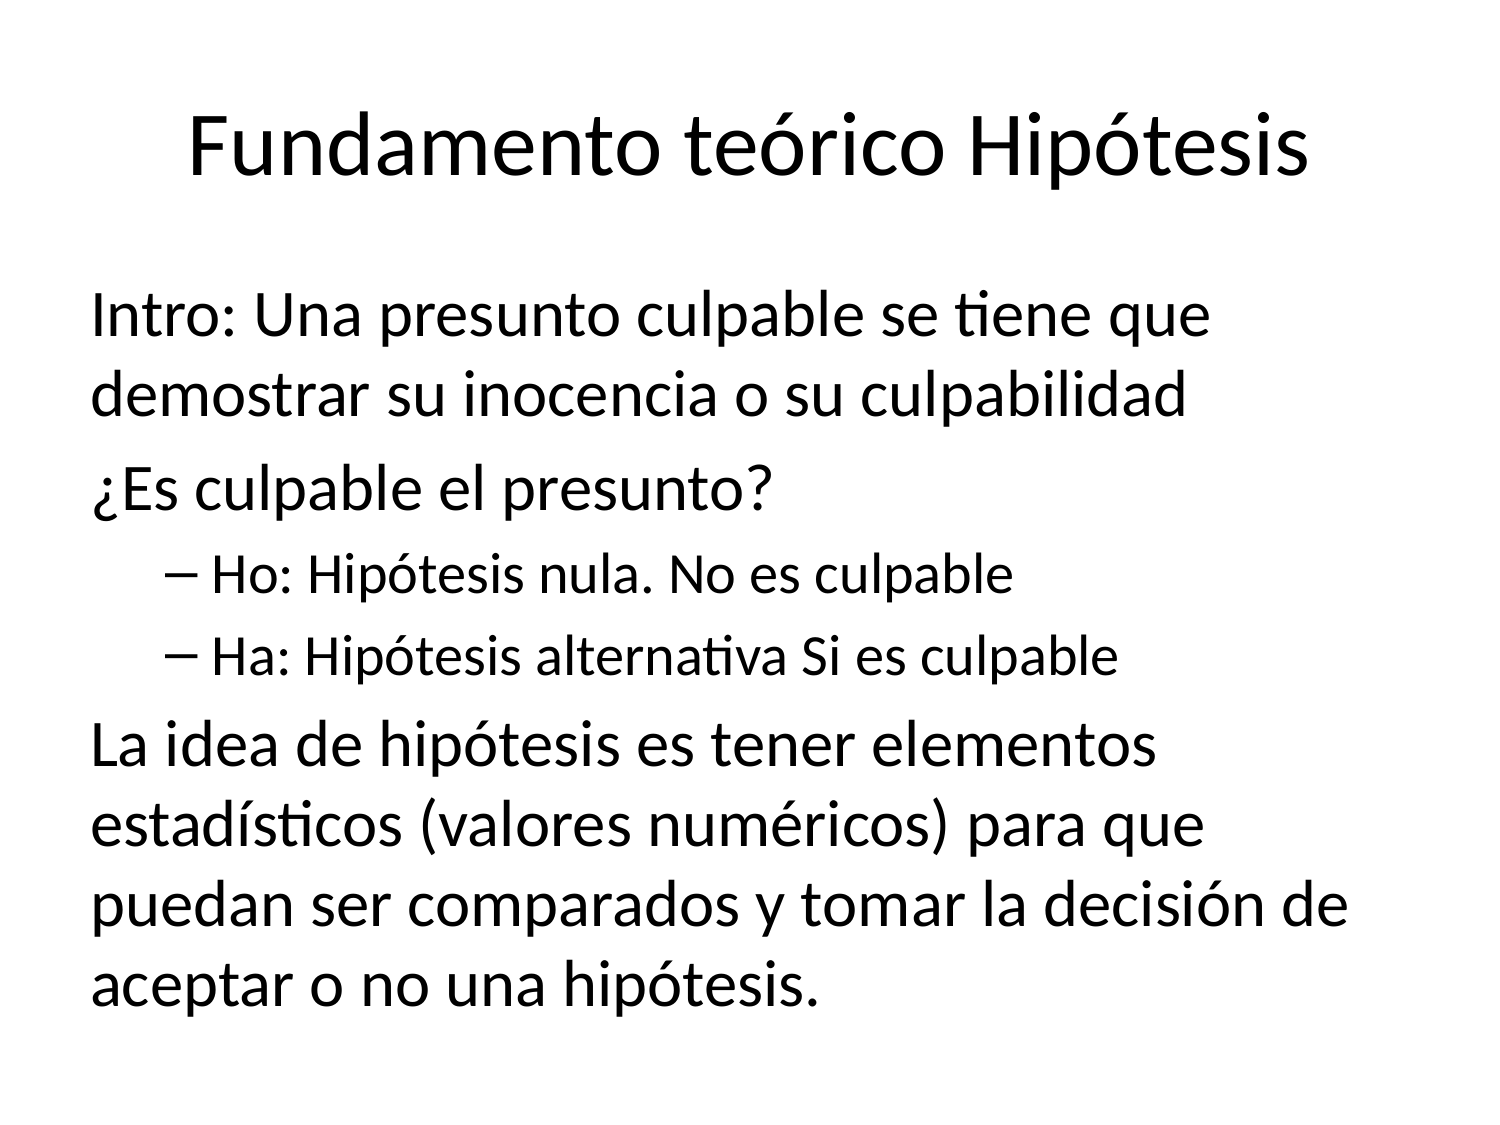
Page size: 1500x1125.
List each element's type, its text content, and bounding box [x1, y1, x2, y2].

list Intro: Una presunto culpable se tiene que demostrar su inocencia o su culpabilidad ¿Es culpable el presunto? Ho: Hipótesis nula. No es culpable Ha: Hipótesis alternativa Si es culpable La idea de hipótesis es tener elementos estadísticos (valores numéricos) para que puedan ser comparados y tomar la decisión de aceptar o no una hipótesis. [75, 262, 1425, 1005]
title Fundamento teórico Hipótesis [75, 45, 1425, 233]
